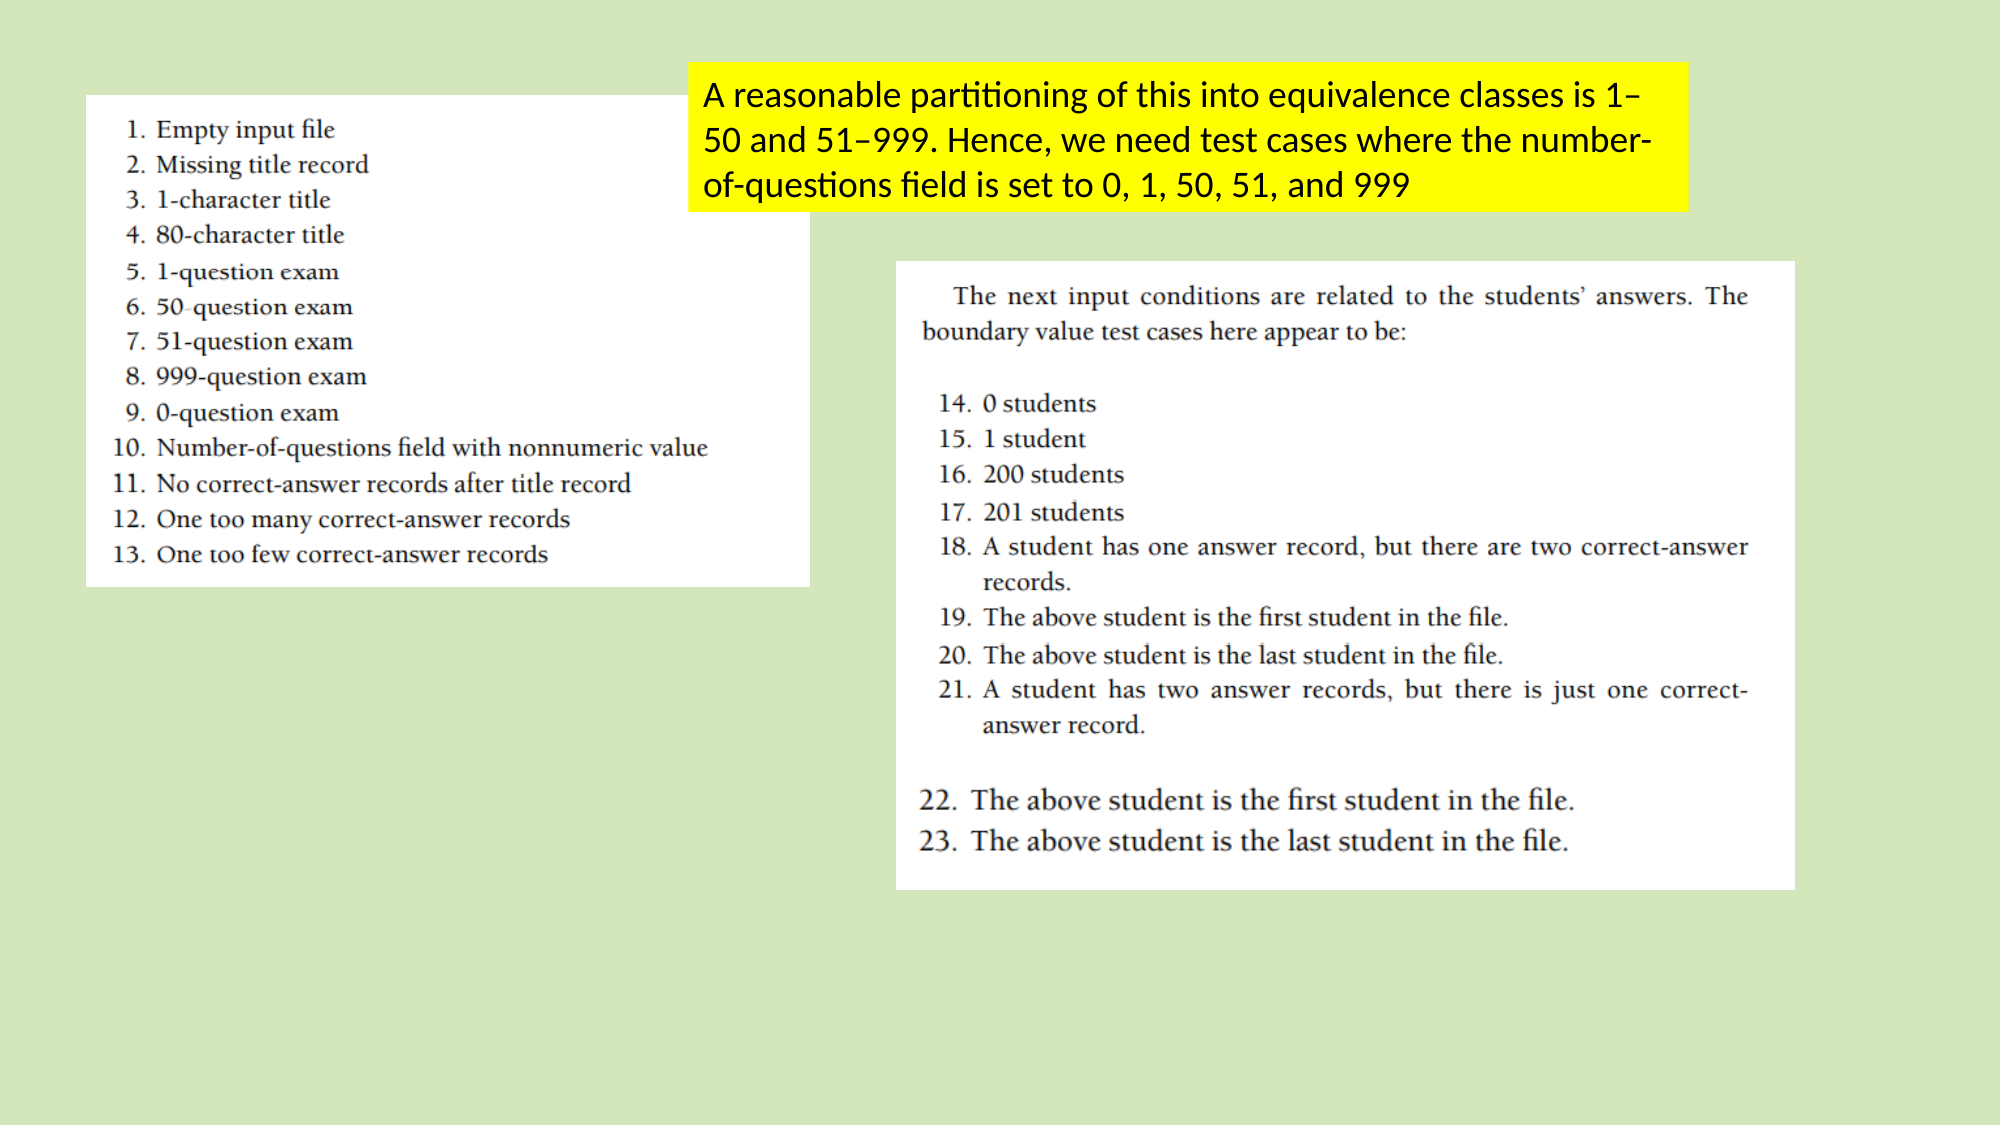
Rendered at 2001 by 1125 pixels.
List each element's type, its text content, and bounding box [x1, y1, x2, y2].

text_box A reasonable partitioning of this into equivalence classes is 1–50 and 51–999. Hence, we need test cases where the number-of-questions field is set to 0, 1, 50, 51, and 999 [688, 62, 1689, 212]
picture [86, 95, 810, 587]
picture [896, 261, 1795, 890]
